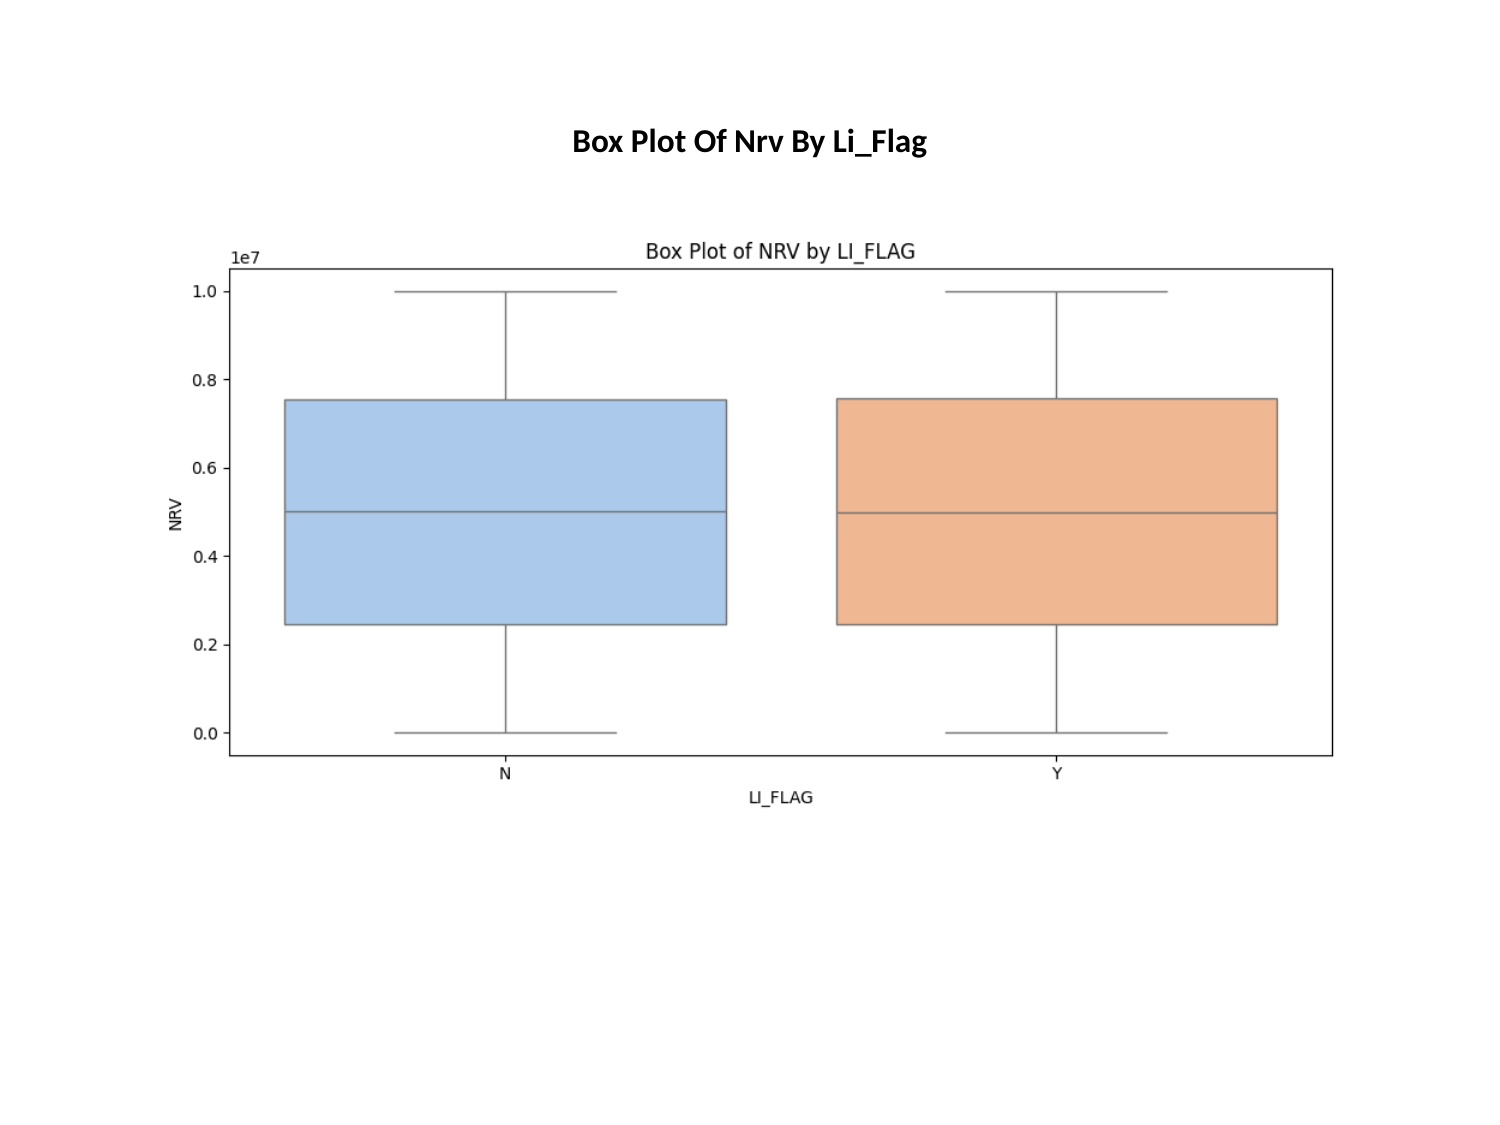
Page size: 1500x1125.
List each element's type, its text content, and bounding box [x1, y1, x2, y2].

title Box Plot Of Nrv By Li_Flag [75, 45, 1425, 233]
picture [149, 224, 1351, 826]
